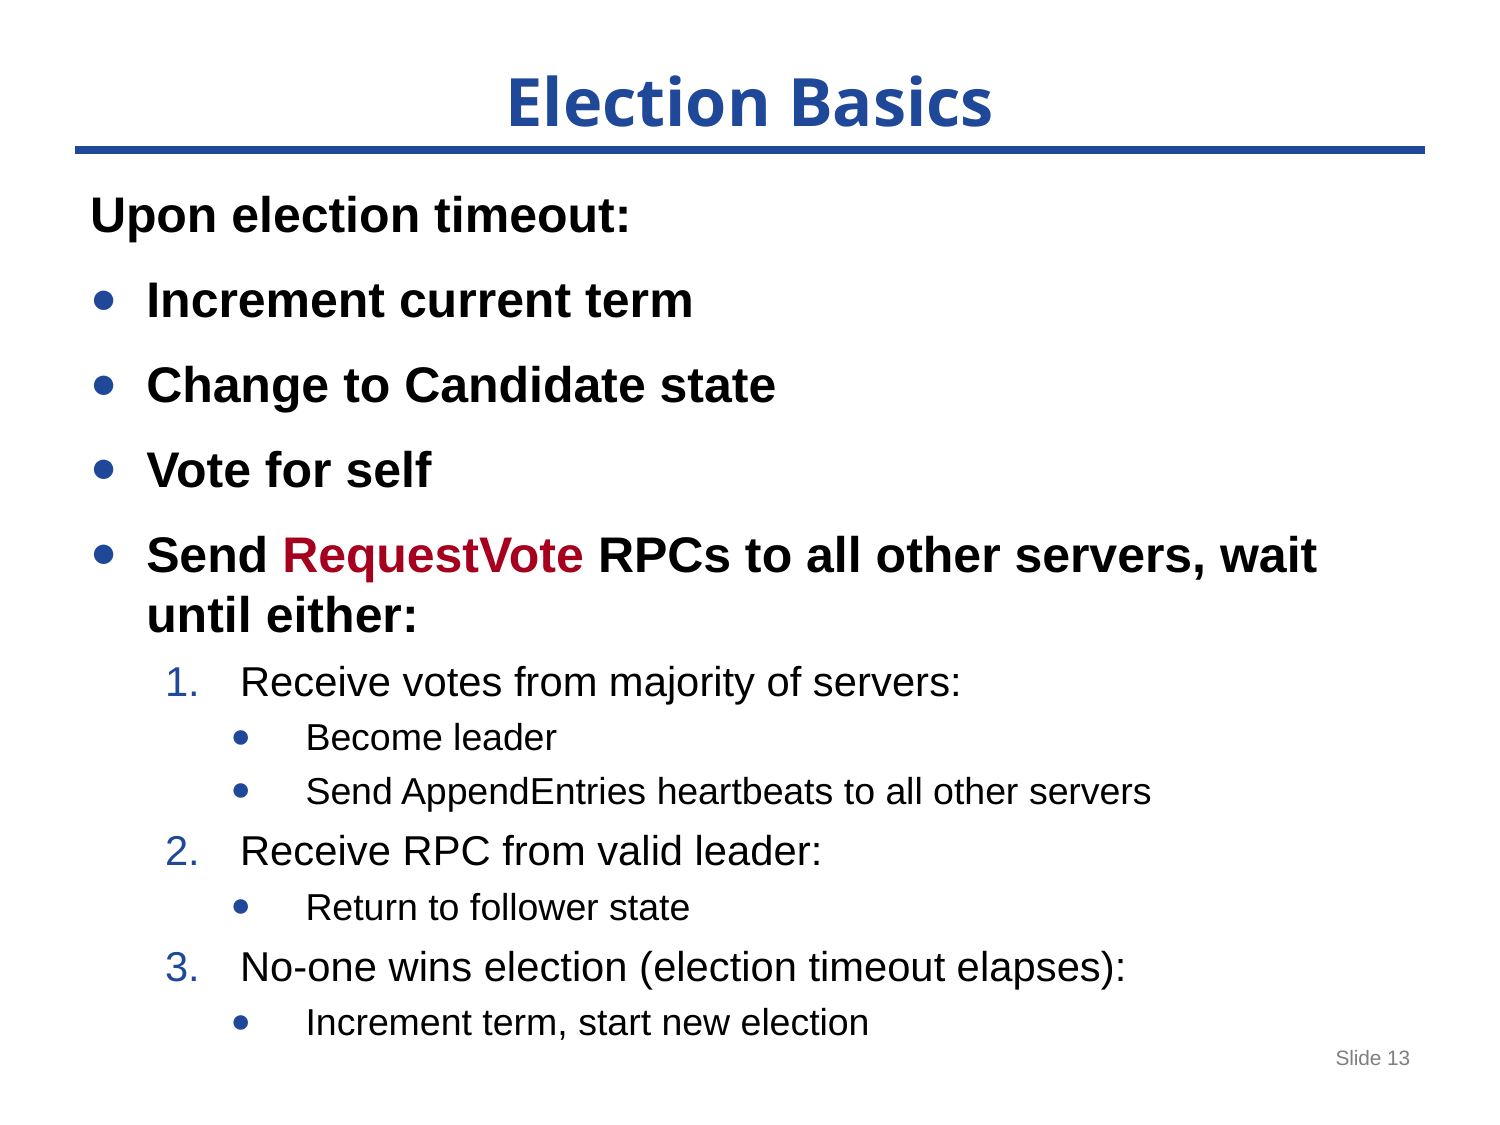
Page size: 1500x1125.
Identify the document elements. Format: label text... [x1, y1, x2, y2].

title Election Basics [75, 50, 1425, 150]
slide_number Slide 13 [1074, 1037, 1425, 1103]
list Upon election timeout: Increment current term Change to Candidate state Vote for self Send RequestVote RPCs to all other servers, wait until either: Receive votes from majority of servers: Become leader Send AppendEntries heartbeats to all other servers Receive RPC from valid leader: Return to follower state No-one wins election (election timeout elapses): Increment term, start new election [75, 174, 1425, 980]
